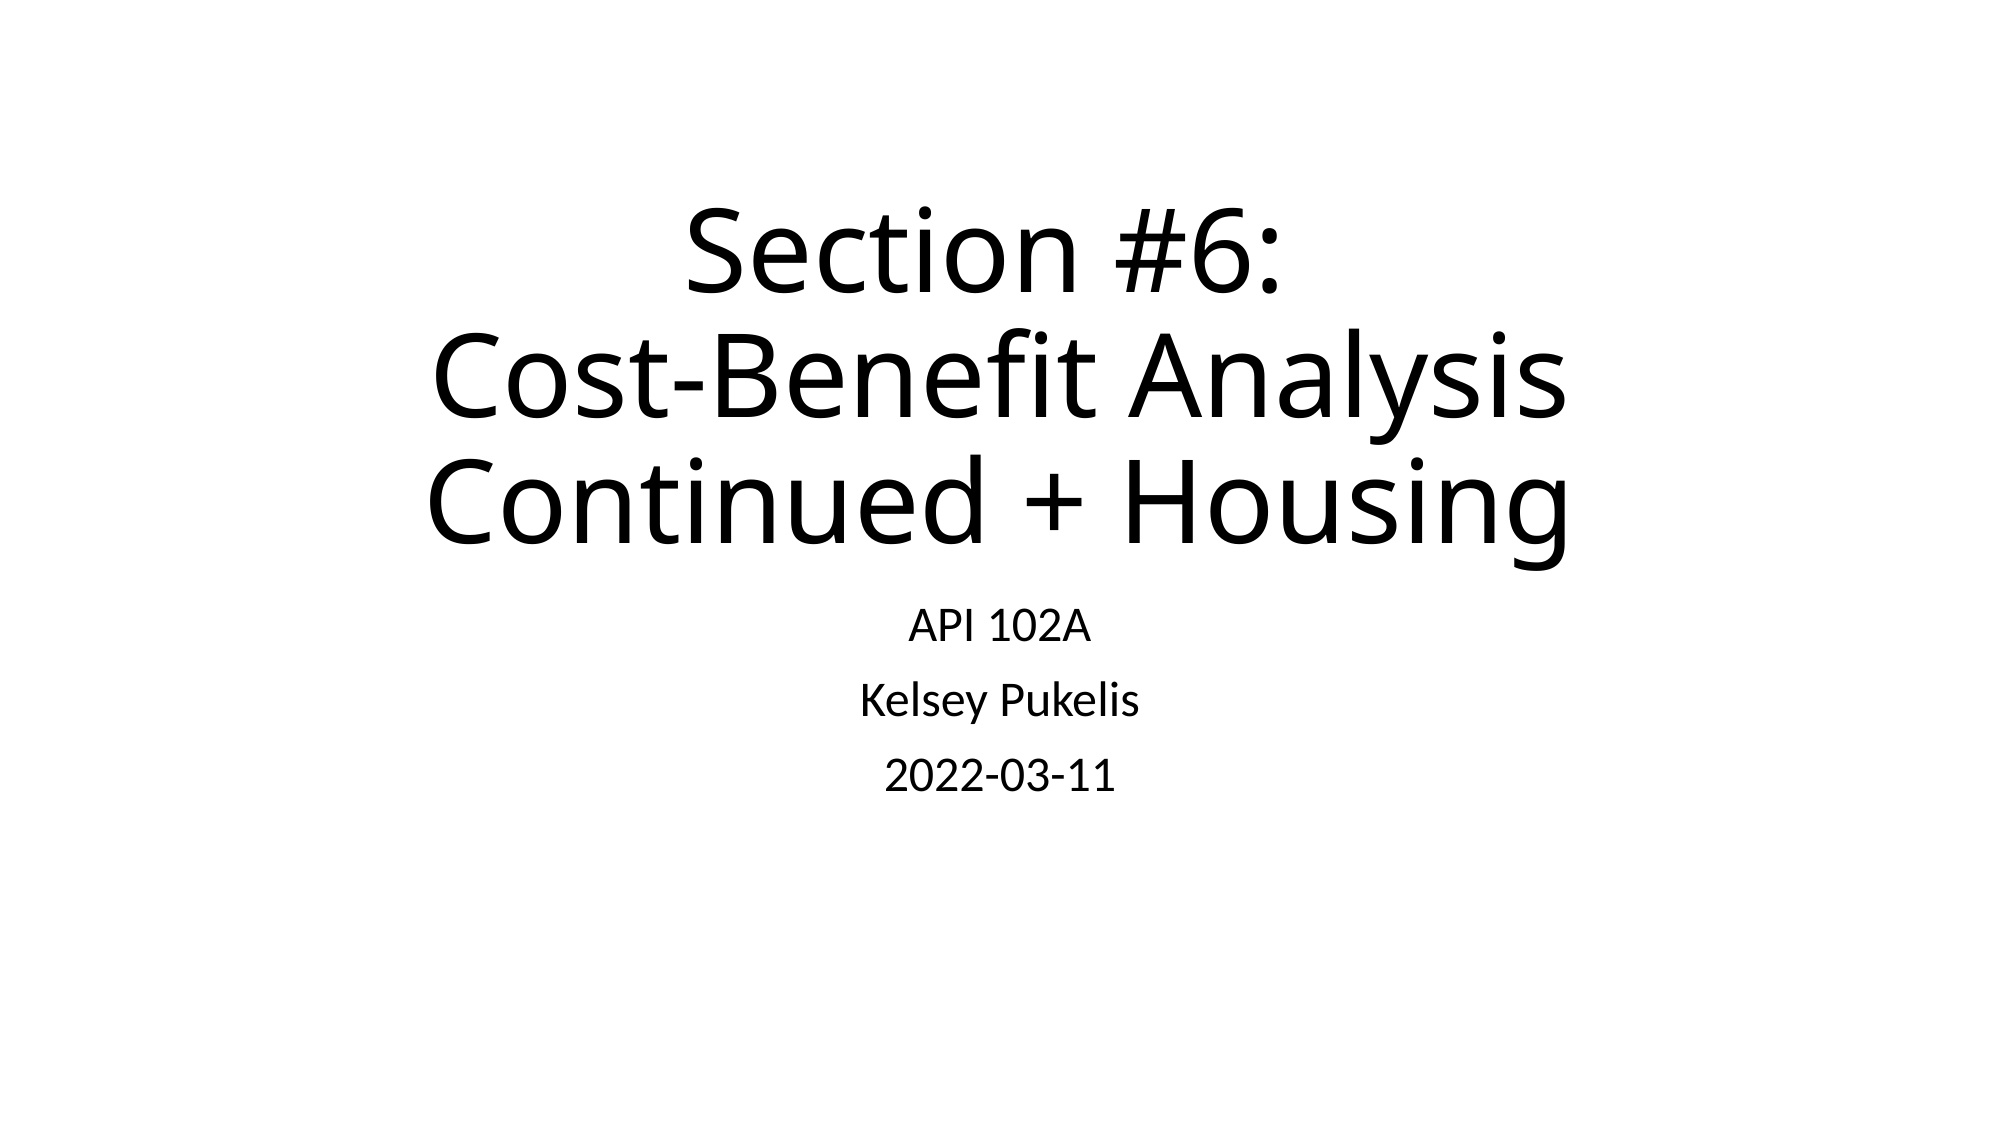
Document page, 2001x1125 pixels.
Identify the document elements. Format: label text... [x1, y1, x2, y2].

title Section #6: Cost-Benefit Analysis Continued + Housing [249, 184, 1750, 576]
subtitle API 102A Kelsey Pukelis 2022-03-11 [249, 590, 1750, 863]
